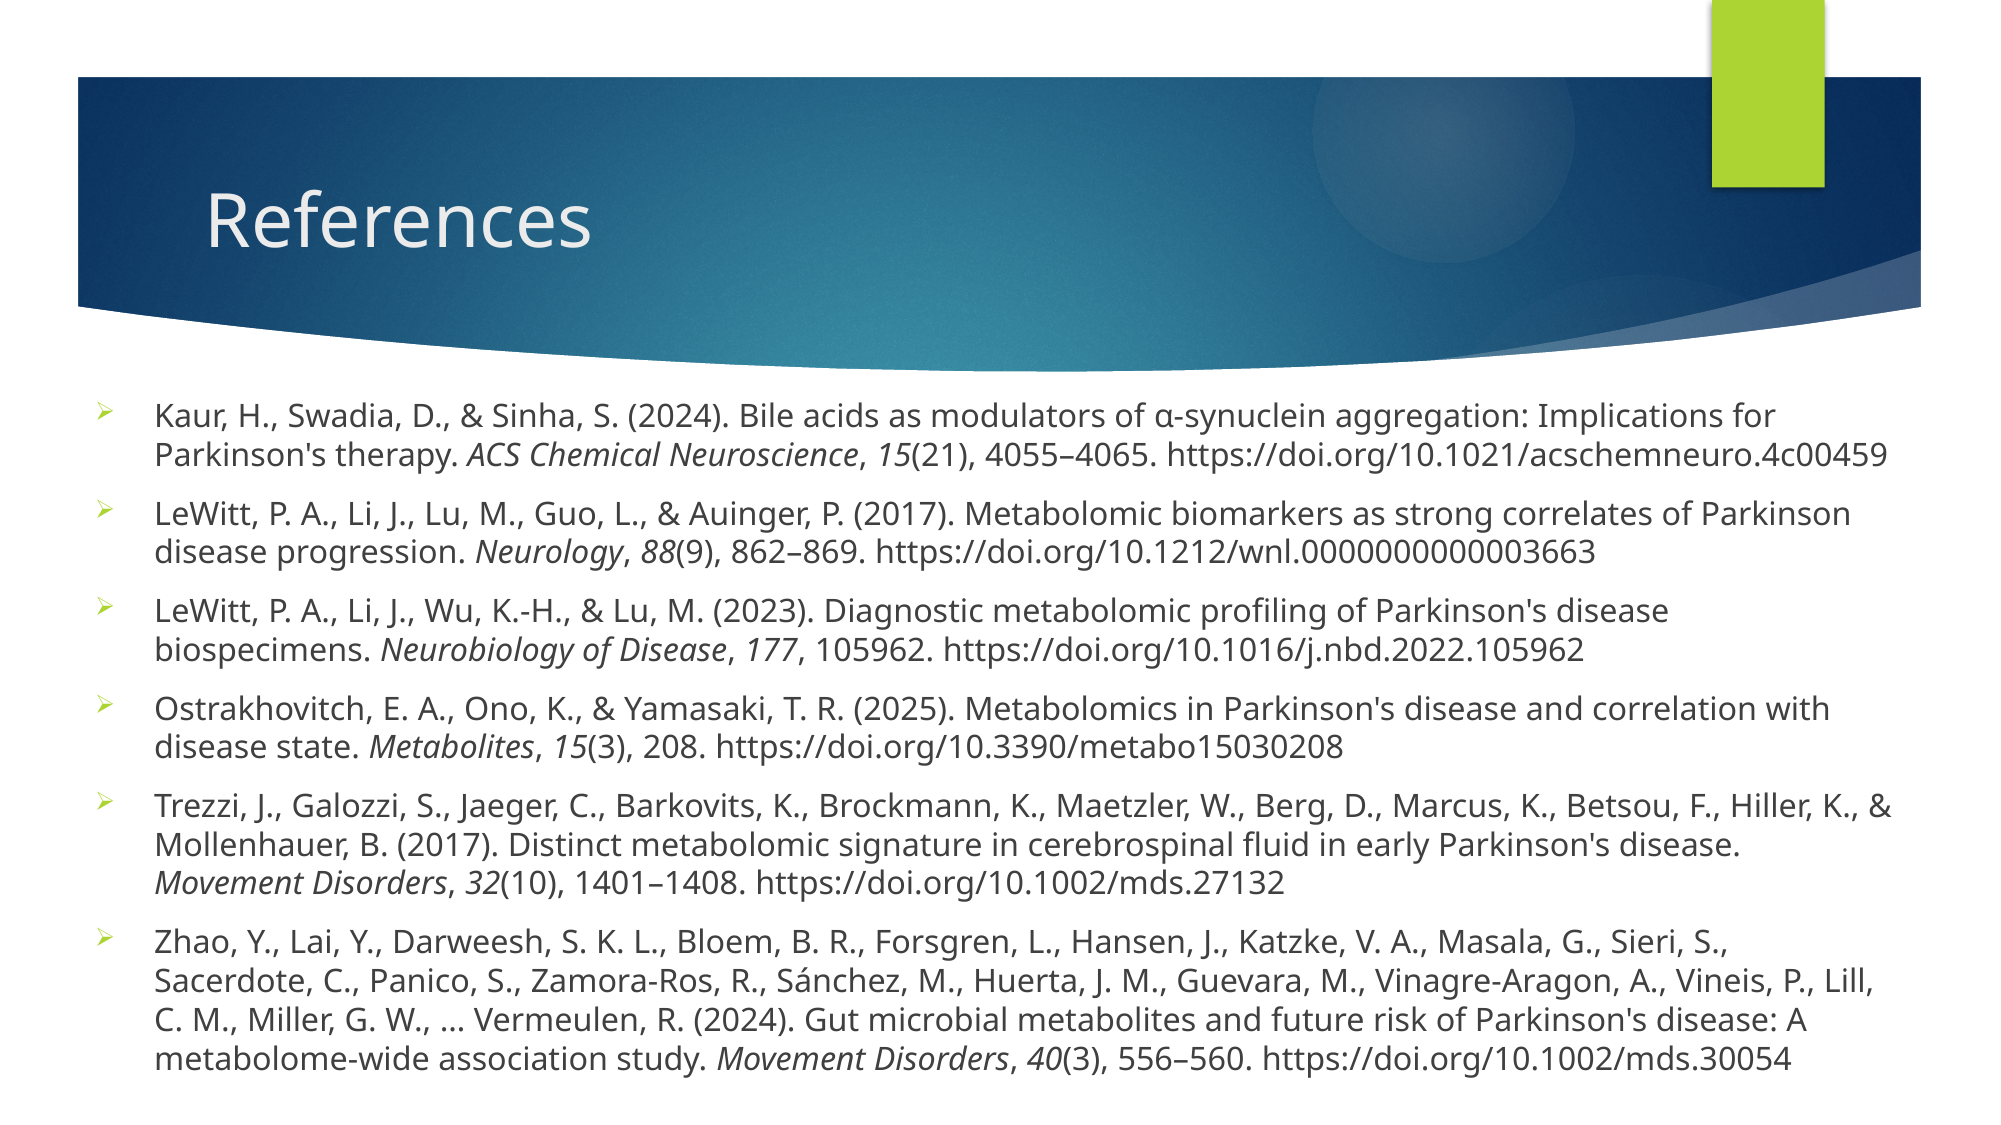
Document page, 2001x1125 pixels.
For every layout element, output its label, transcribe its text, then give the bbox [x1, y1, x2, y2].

list Kaur, H., Swadia, D., & Sinha, S. (2024). Bile acids as modulators of α-synuclein aggregation: Implications for Parkinson's therapy. ACS Chemical Neuroscience, 15(21), 4055–4065. https://doi.org/10.1021/acschemneuro.4c00459 LeWitt, P. A., Li, J., Lu, M., Guo, L., & Auinger, P. (2017). Metabolomic biomarkers as strong correlates of Parkinson disease progression. Neurology, 88(9), 862–869. https://doi.org/10.1212/wnl.0000000000003663 LeWitt, P. A., Li, J., Wu, K.-H., & Lu, M. (2023). Diagnostic metabolomic profiling of Parkinson's disease biospecimens. Neurobiology of Disease, 177, 105962. https://doi.org/10.1016/j.nbd.2022.105962 Ostrakhovitch, E. A., Ono, K., & Yamasaki, T. R. (2025). Metabolomics in Parkinson's disease and correlation with disease state. Metabolites, 15(3), 208. https://doi.org/10.3390/metabo15030208 Trezzi, J., Galozzi, S., Jaeger, C., Barkovits, K., Brockmann, K., Maetzler, W., Berg, D., Marcus, K., Betsou, F., Hiller, K., & Mollenhauer, B. (2017). Distinct metabolomic signature in cerebrospinal fluid in early Parkinson's disease. Movement Disorders, 32(10), 1401–1408. https://doi.org/10.1002/mds.27132 Zhao, Y., Lai, Y., Darweesh, S. K. L., Bloem, B. R., Forsgren, L., Hansen, J., Katzke, V. A., Masala, G., Sieri, S., Sacerdote, C., Panico, S., Zamora‐Ros, R., Sánchez, M., Huerta, J. M., Guevara, M., Vinagre‐Aragon, A., Vineis, P., Lill, C. M., Miller, G. W., … Vermeulen, R. (2024). Gut microbial metabolites and future risk of Parkinson's disease: A metabolome‐wide association study. Movement Disorders, 40(3), 556–560. https://doi.org/10.1002/mds.30054 [80, 387, 1912, 1105]
title References [189, 159, 1627, 276]
